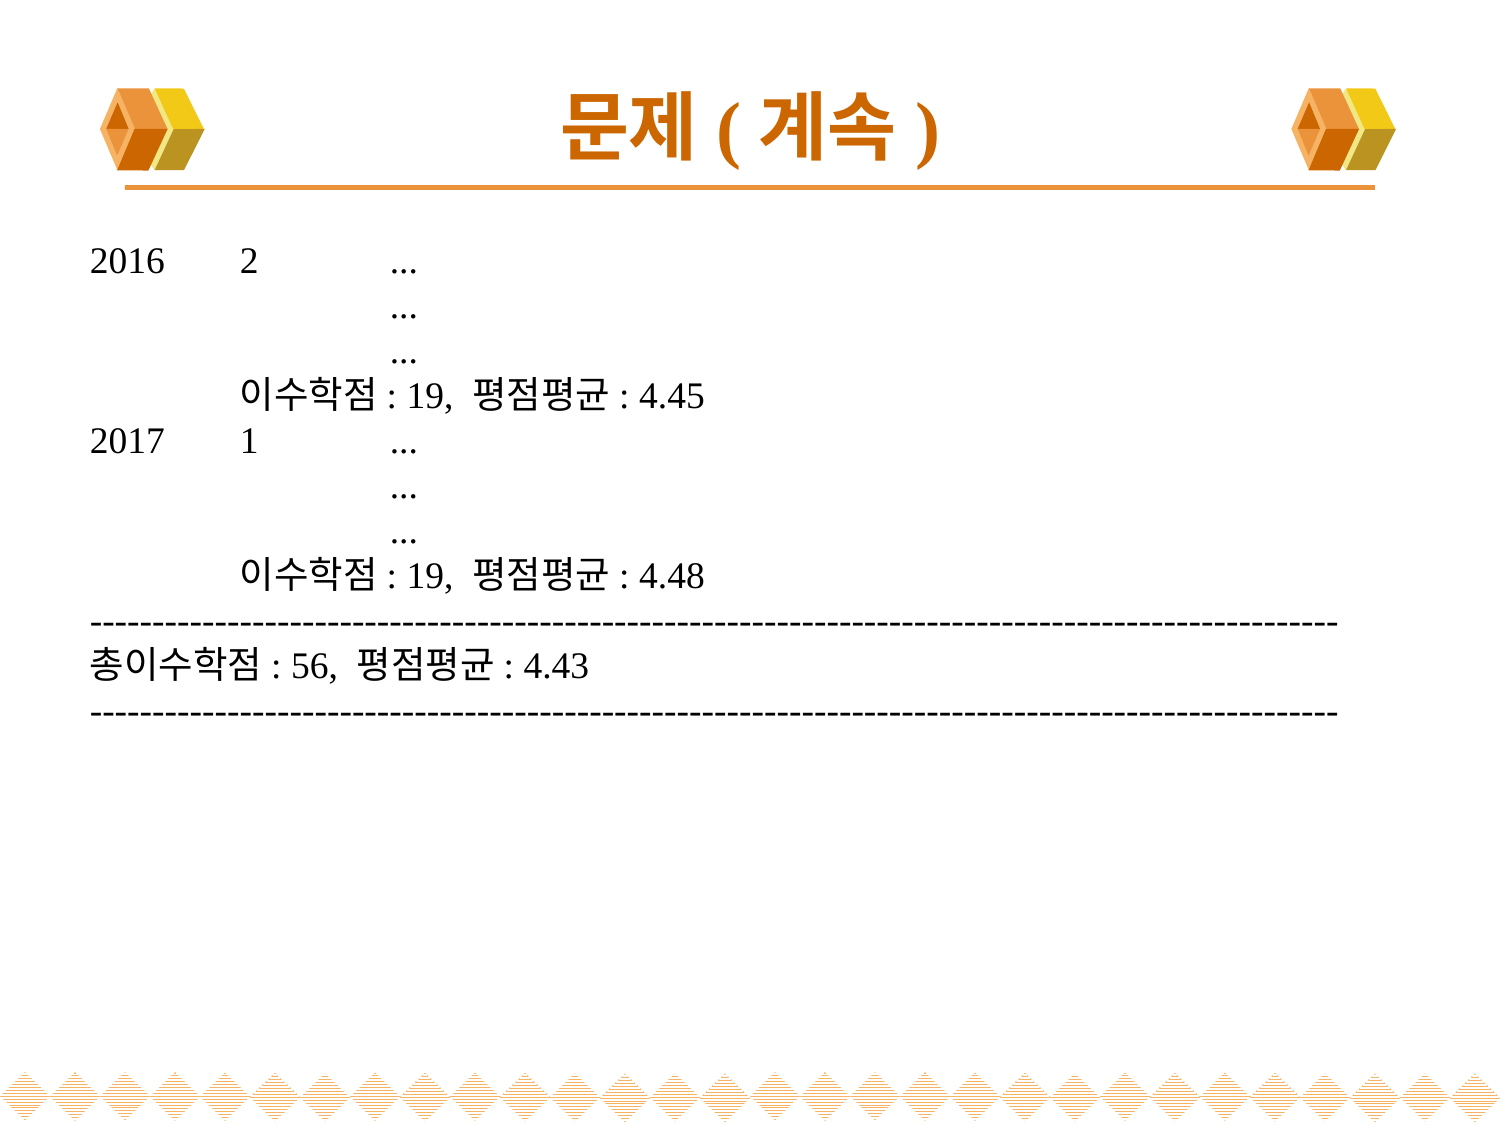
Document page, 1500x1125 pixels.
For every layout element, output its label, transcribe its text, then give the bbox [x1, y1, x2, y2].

text_box 2016 2 ... ... ... 이수학점: 19, 평점평균: 4.45 2017 1 ... ... ... 이수학점: 19, 평점평균: 4.48 ---------------------------------------------------------------------------------------------------- 총이수학점: 56, 평점평균: 4.43 ---------------------------------------------------------------------------------------------------- [74, 229, 1425, 739]
title 문제(계속) [75, 67, 1425, 182]
